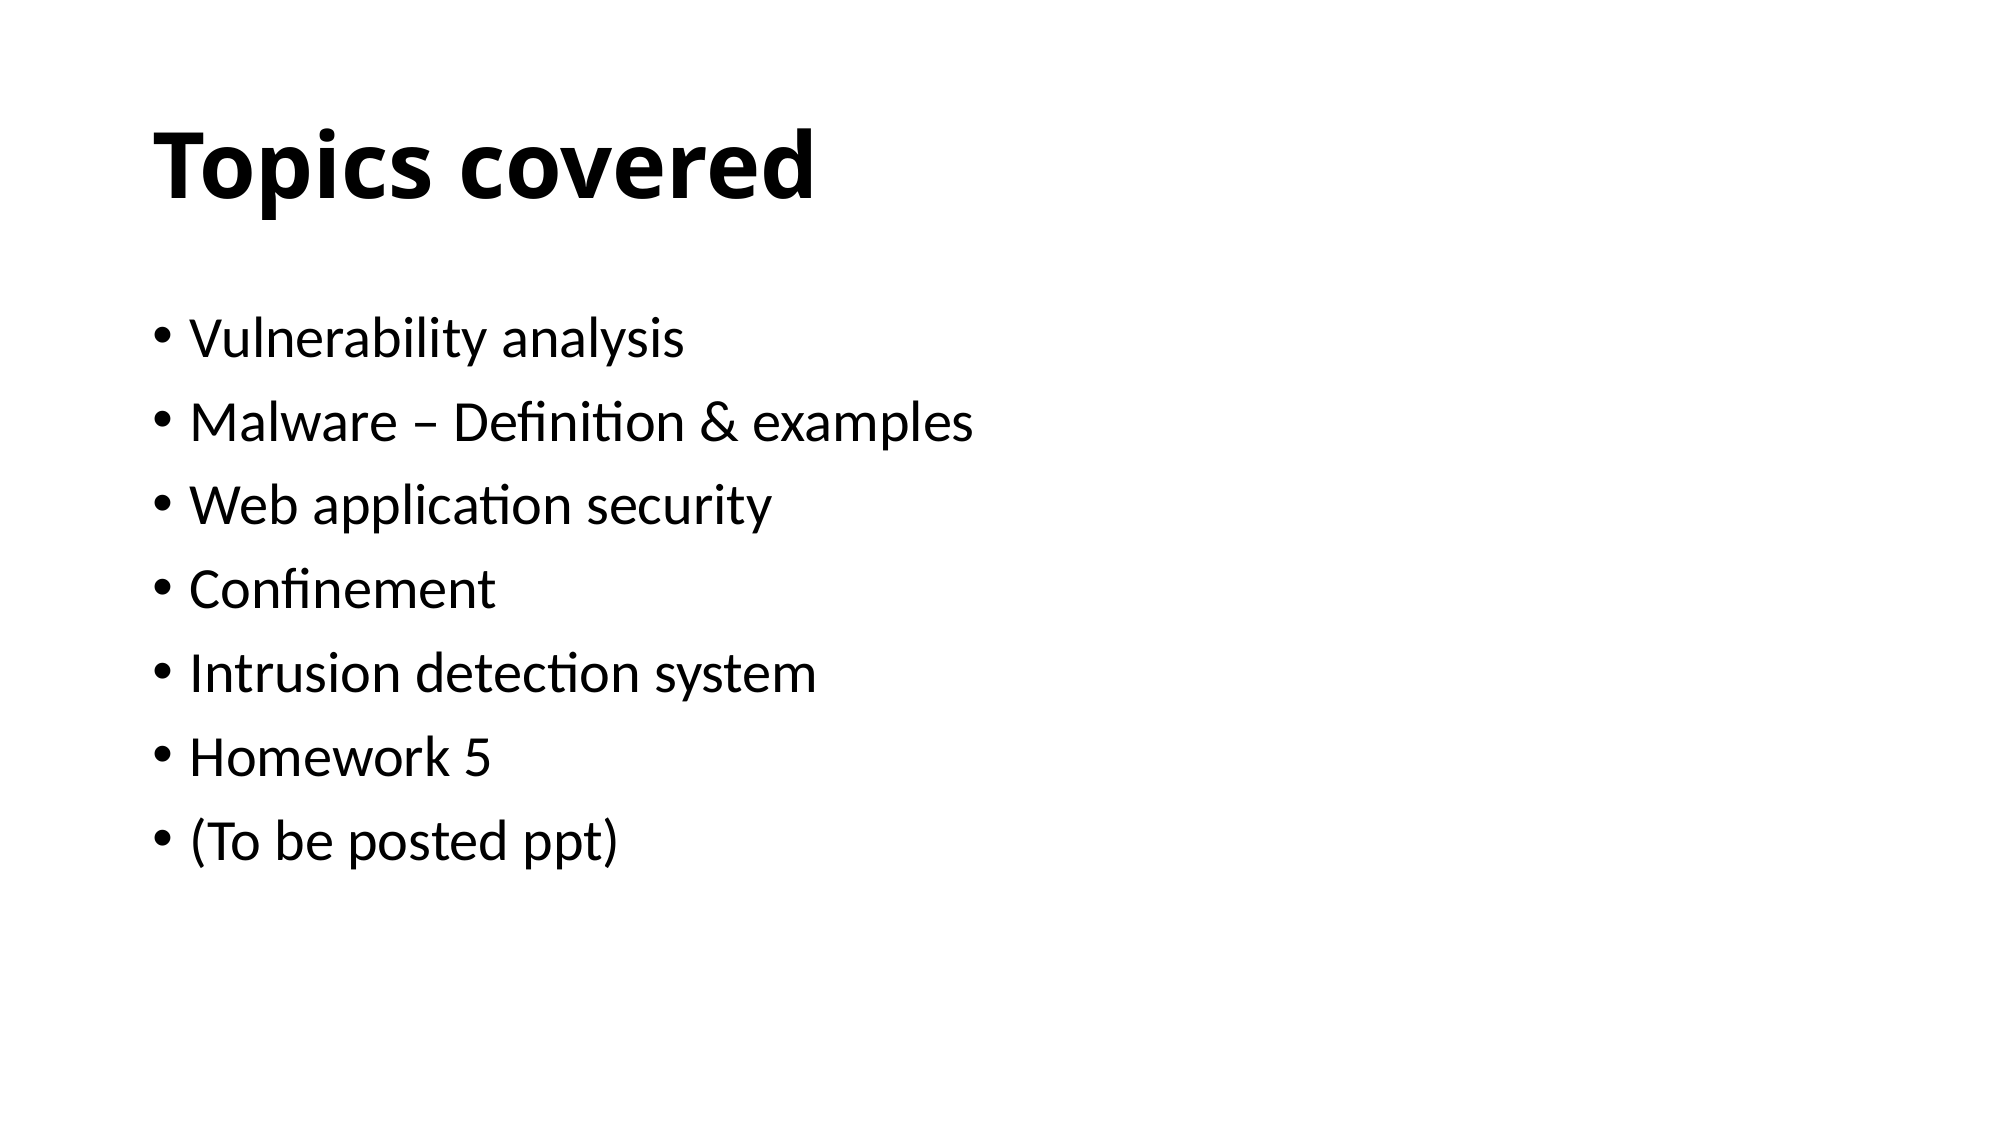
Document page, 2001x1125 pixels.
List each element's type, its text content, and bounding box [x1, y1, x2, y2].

title Topics covered [137, 59, 1863, 278]
list Vulnerability analysis Malware – Definition & examples Web application security Confinement Intrusion detection system Homework 5 (To be posted ppt) [137, 299, 1863, 1014]
